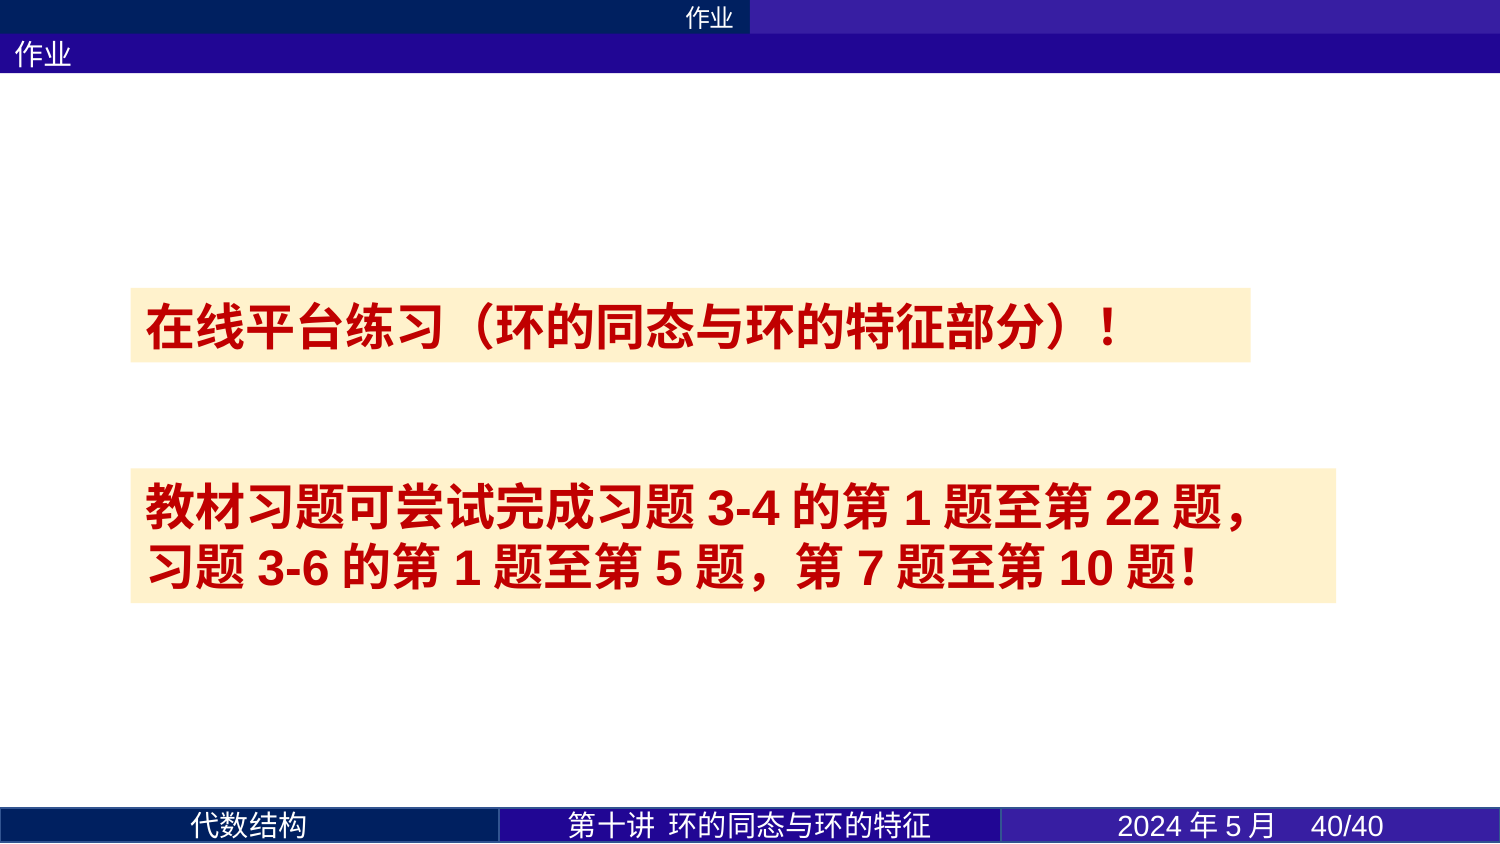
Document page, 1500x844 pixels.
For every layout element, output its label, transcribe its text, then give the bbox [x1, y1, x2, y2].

text_box 作业 [0, 0, 749, 33]
text_box 2024年5月 40/40 [1000, 807, 1500, 843]
text_box [749, 0, 1500, 33]
text_box 第十讲 环的同态与环的特征 [498, 807, 1000, 843]
text_box 教材习题可尝试完成习题3-4的第1题至第22题，习题3-6的第1题至第5题，第7题至第10题！ [130, 468, 1337, 604]
text_box 在线平台练习（环的同态与环的特征部分）！ [130, 287, 1251, 363]
text_box 代数结构 [0, 807, 498, 843]
text_box 作业 [0, 33, 1500, 74]
